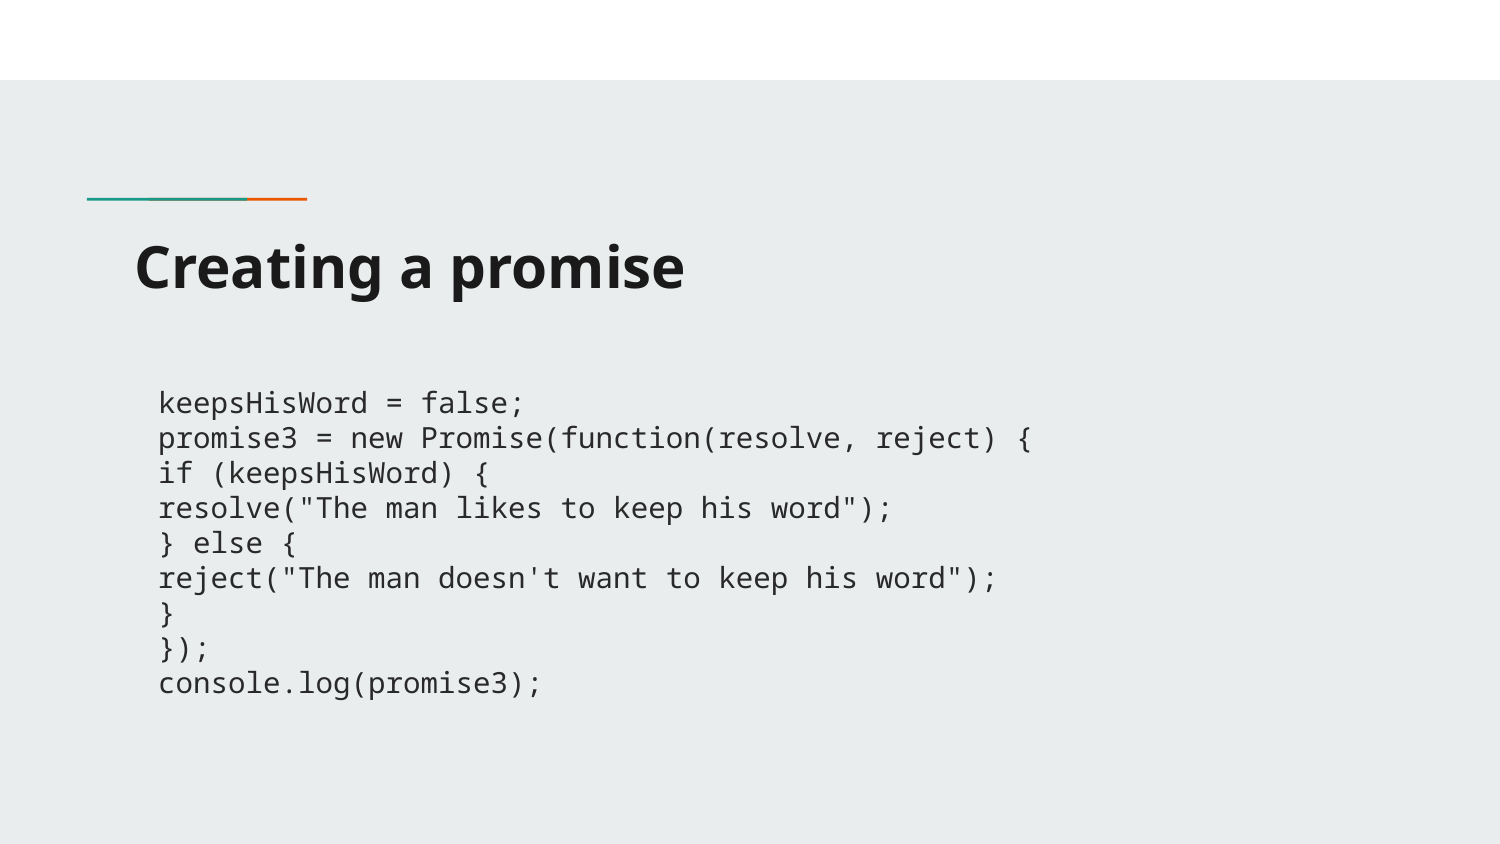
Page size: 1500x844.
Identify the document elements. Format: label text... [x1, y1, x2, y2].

subtitle keepsHisWord = false; promise3 = new Promise(function(resolve, reject) { if (keepsHisWord) { resolve("The man likes to keep his word"); } else { reject("The man doesn't want to keep his word"); } }); console.log(promise3); [119, 369, 1381, 807]
text_box Creating a promise [119, 204, 1089, 369]
